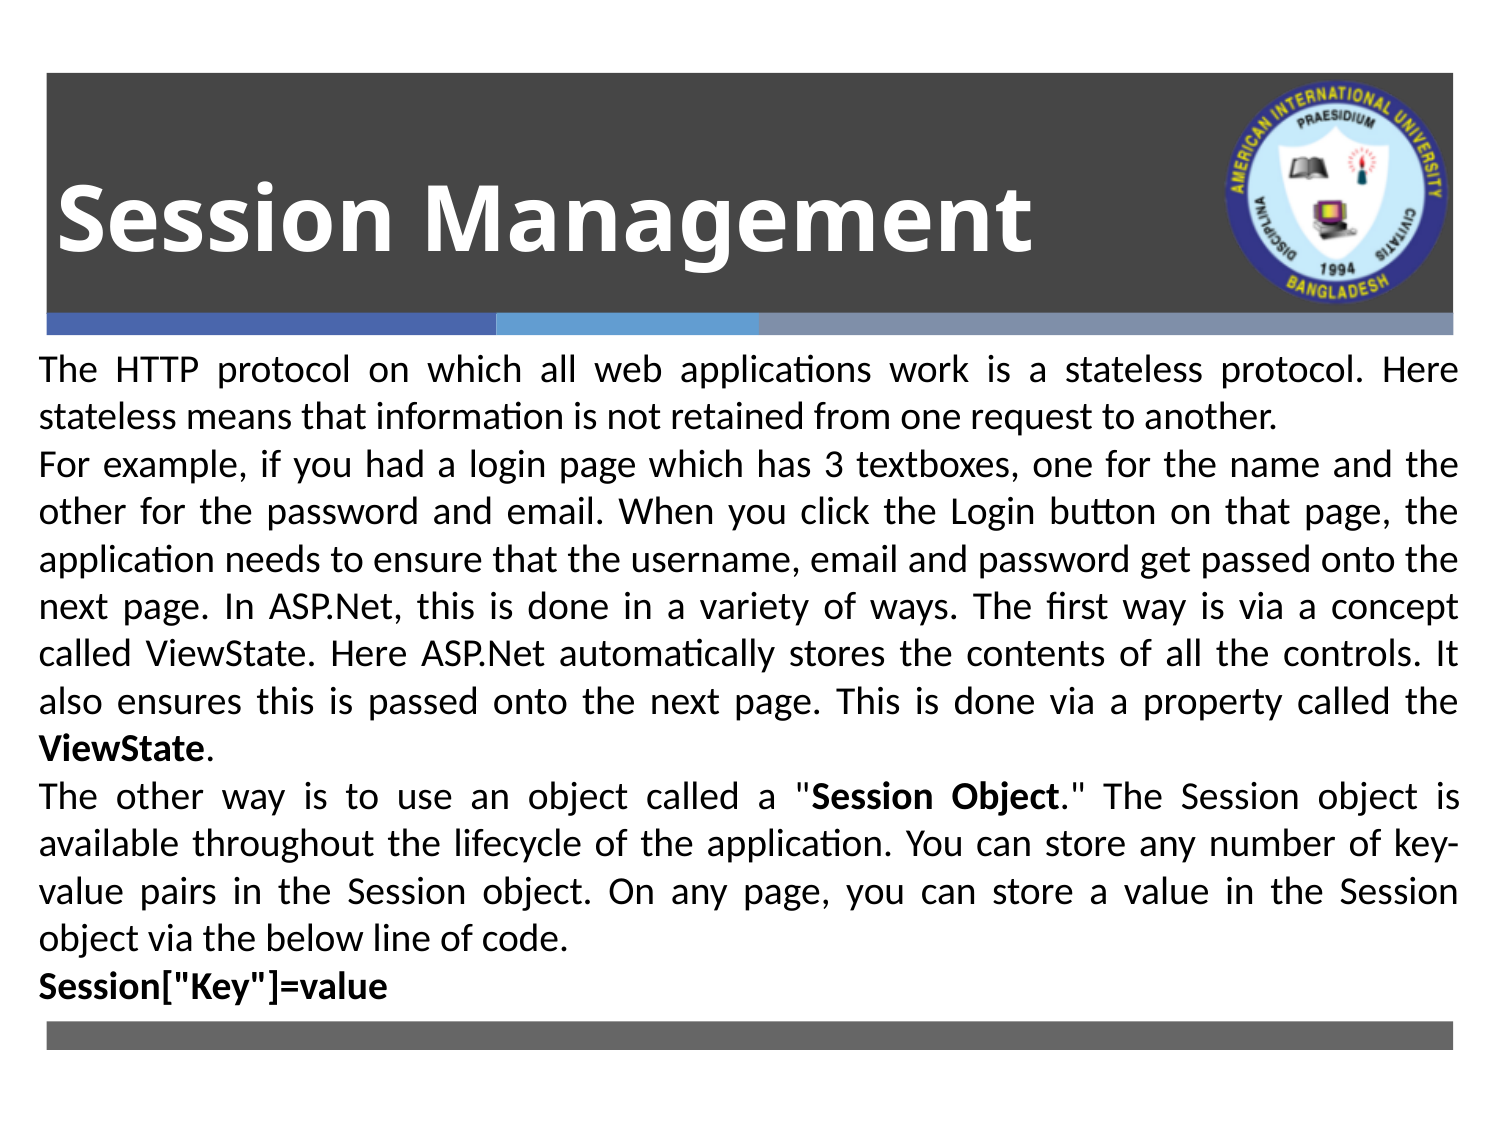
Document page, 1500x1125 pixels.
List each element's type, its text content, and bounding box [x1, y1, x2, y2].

picture [1285, 75, 1454, 310]
text_box The HTTP protocol on which all web applications work is a stateless protocol. Here stateless means that information is not retained from one request to another. For example, if you had a login page which has 3 textboxes, one for the name and the other for the password and email. When you click the Login button on that page, the application needs to ensure that the username, email and password get passed onto the next page. In ASP.Net, this is done in a variety of ways. The first way is via a concept called ViewState. Here ASP.Net automatically stores the contents of all the controls. It also ensures this is passed onto the next page. This is done via a property called the ViewState. The other way is to use an object called a "Session Object." The Session object is available throughout the lifecycle of the application. You can store any number of key-value pairs in the Session object. On any page, you can store a value in the Session object via the below line of code. Session["Key"]=value [23, 335, 1476, 1065]
title Session Management [41, 0, 1285, 335]
